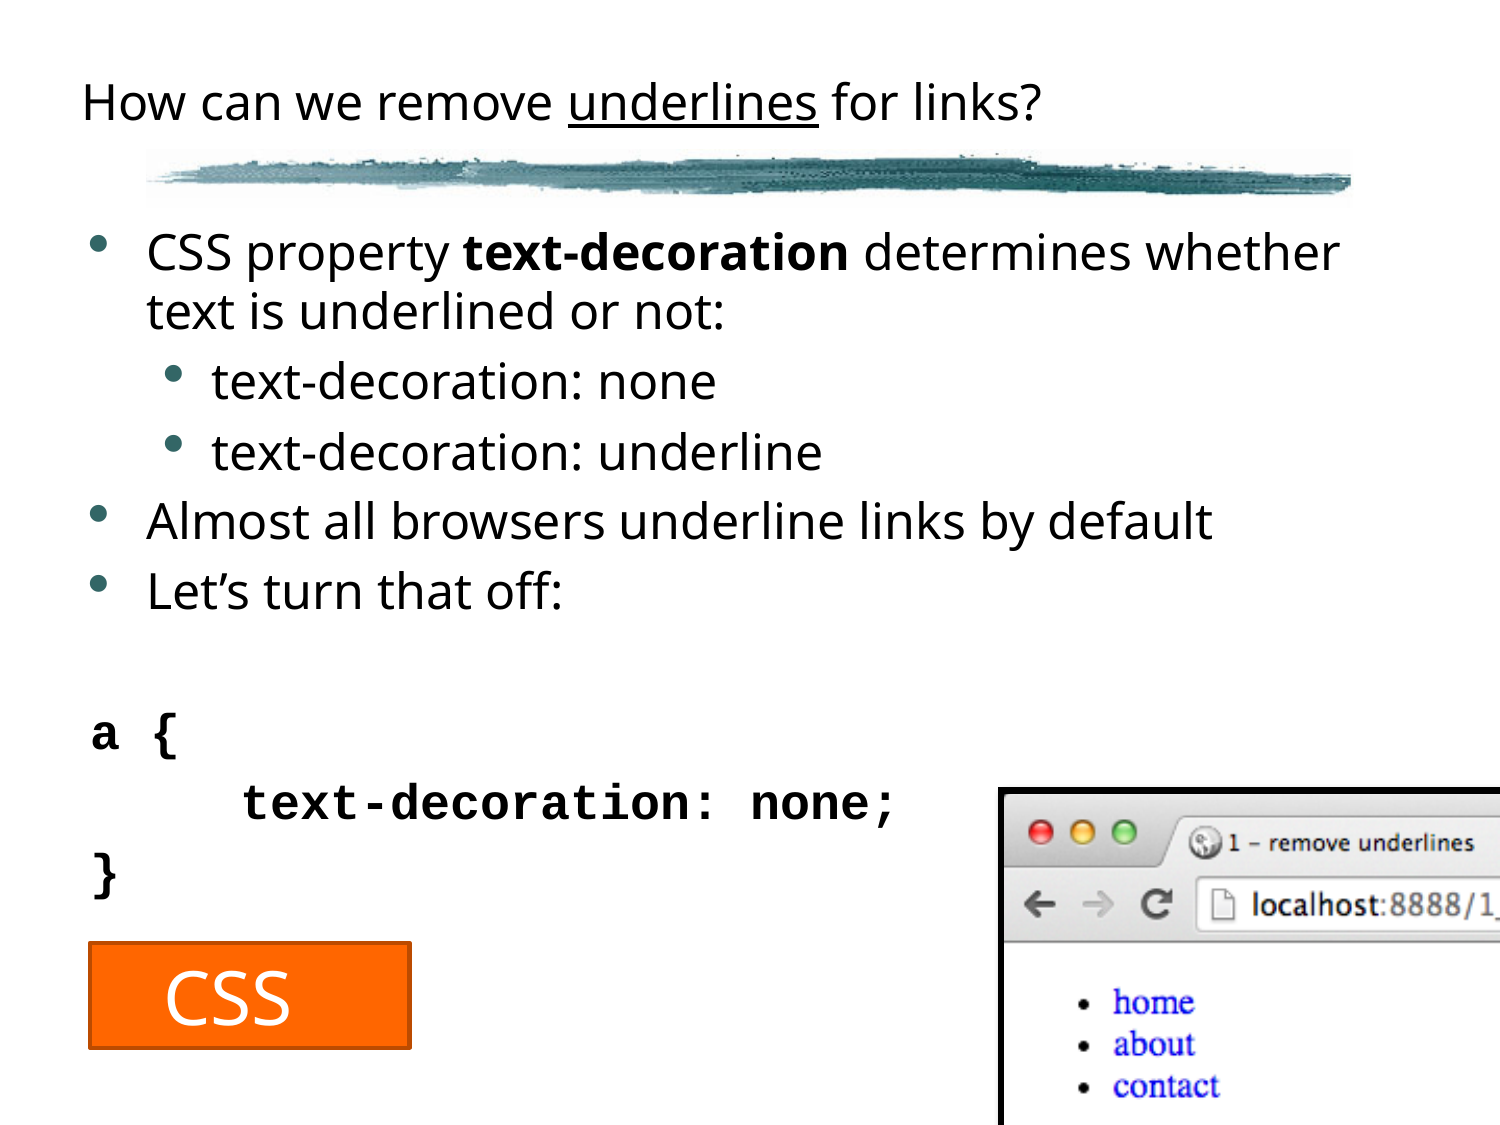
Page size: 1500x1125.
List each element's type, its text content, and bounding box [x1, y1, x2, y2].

text_box CSS [88, 941, 412, 1050]
list CSS property text-decoration determines whether text is underlined or not: text-decoration: none text-decoration: underline Almost all browsers underline links by default Let’s turn that off: a { text-decoration: none; } [75, 212, 1417, 994]
title How can we remove underlines for links? [66, 37, 1342, 138]
picture [146, 149, 1354, 208]
picture [1003, 793, 1500, 1125]
